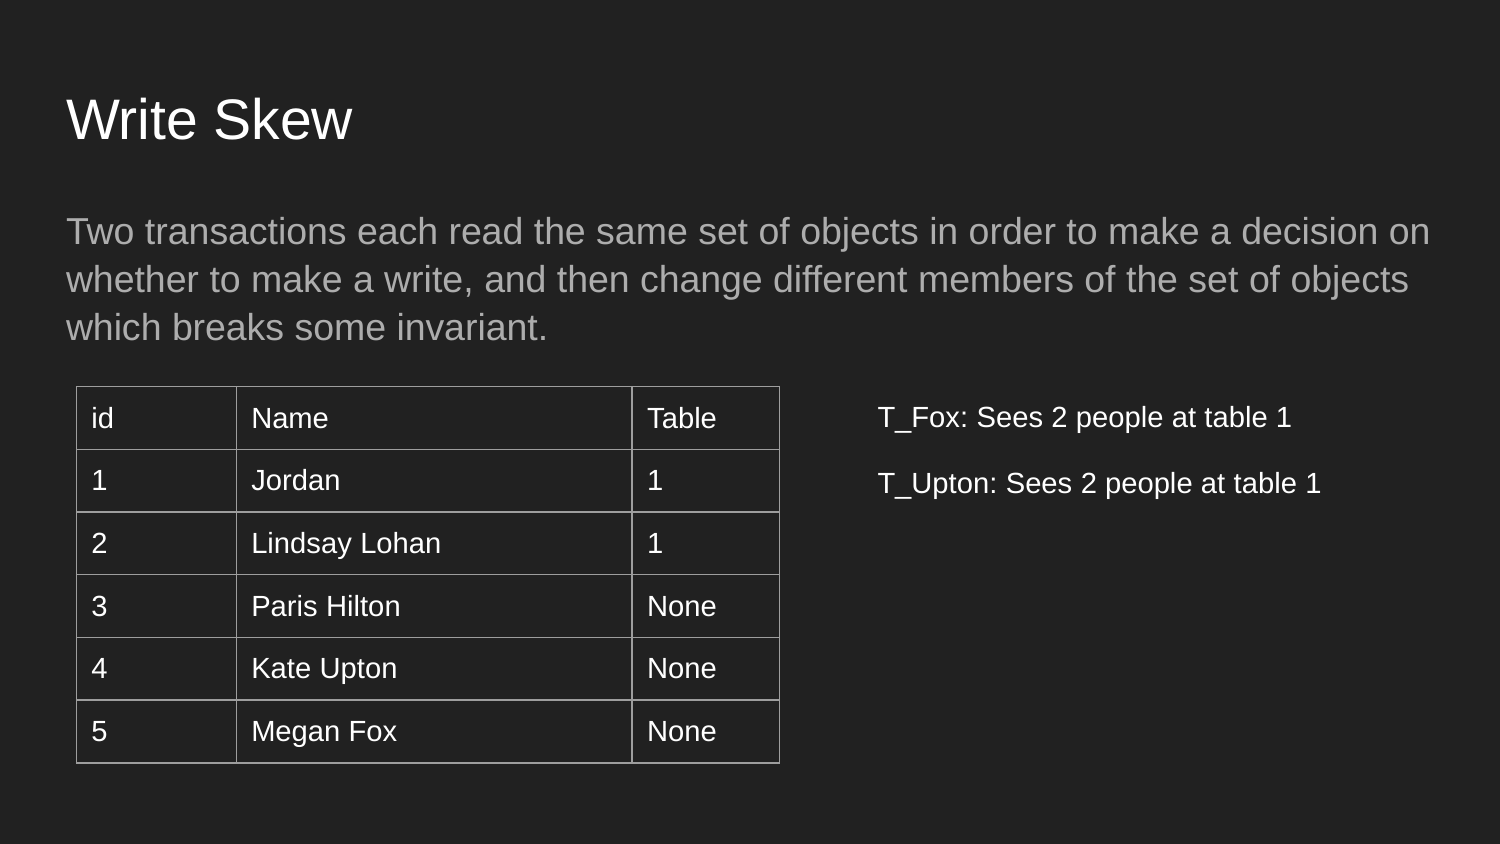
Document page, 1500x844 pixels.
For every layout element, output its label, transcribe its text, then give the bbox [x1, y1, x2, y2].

table_cell None [633, 575, 779, 637]
table_header id [77, 387, 236, 449]
text_box T_Upton: Sees 2 people at table 1 [862, 449, 1381, 515]
table_header Table [633, 387, 779, 449]
title Write Skew [51, 72, 1449, 167]
table_cell None [633, 701, 779, 762]
table_cell 1 [633, 513, 779, 574]
table_header Name [237, 387, 631, 449]
table_cell Lindsay Lohan [237, 513, 631, 574]
table_cell Paris Hilton [237, 575, 631, 637]
table_cell 3 [77, 575, 236, 637]
table_cell 2 [77, 513, 236, 574]
text_box T_Fox: Sees 2 people at table 1 [862, 383, 1381, 449]
table_cell 5 [77, 701, 236, 762]
table_cell Megan Fox [237, 701, 631, 762]
table_cell Jordan [237, 450, 631, 511]
table_cell 1 [77, 450, 236, 511]
table_cell None [633, 638, 779, 699]
table_cell 4 [77, 638, 236, 699]
list Two transactions each read the same set of objects in order to make a decision on whether to make a write, and then change different members of the set of objects which breaks some invariant. [51, 189, 1449, 750]
table_cell 1 [633, 450, 779, 511]
table_cell Kate Upton [237, 638, 631, 699]
